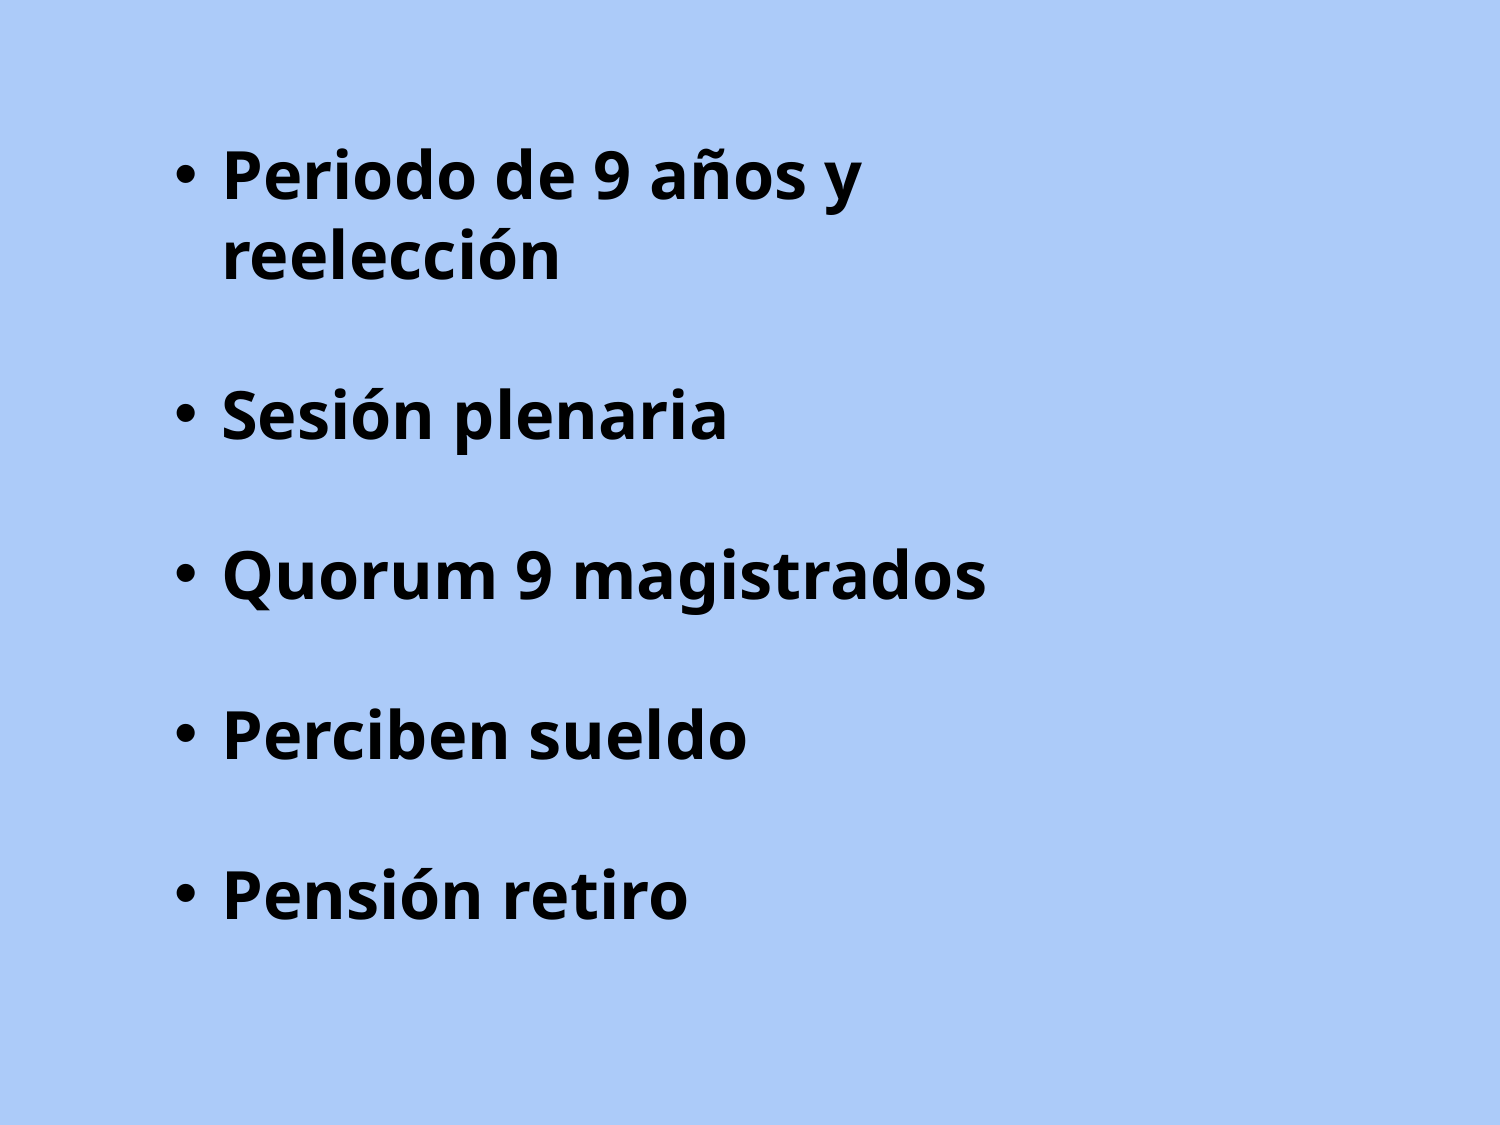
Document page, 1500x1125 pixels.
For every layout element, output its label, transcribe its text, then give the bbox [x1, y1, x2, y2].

text_box Periodo de 9 años y reelección Sesión plenaria Quorum 9 magistrados Perciben sueldo Pensión retiro [159, 125, 1235, 940]
